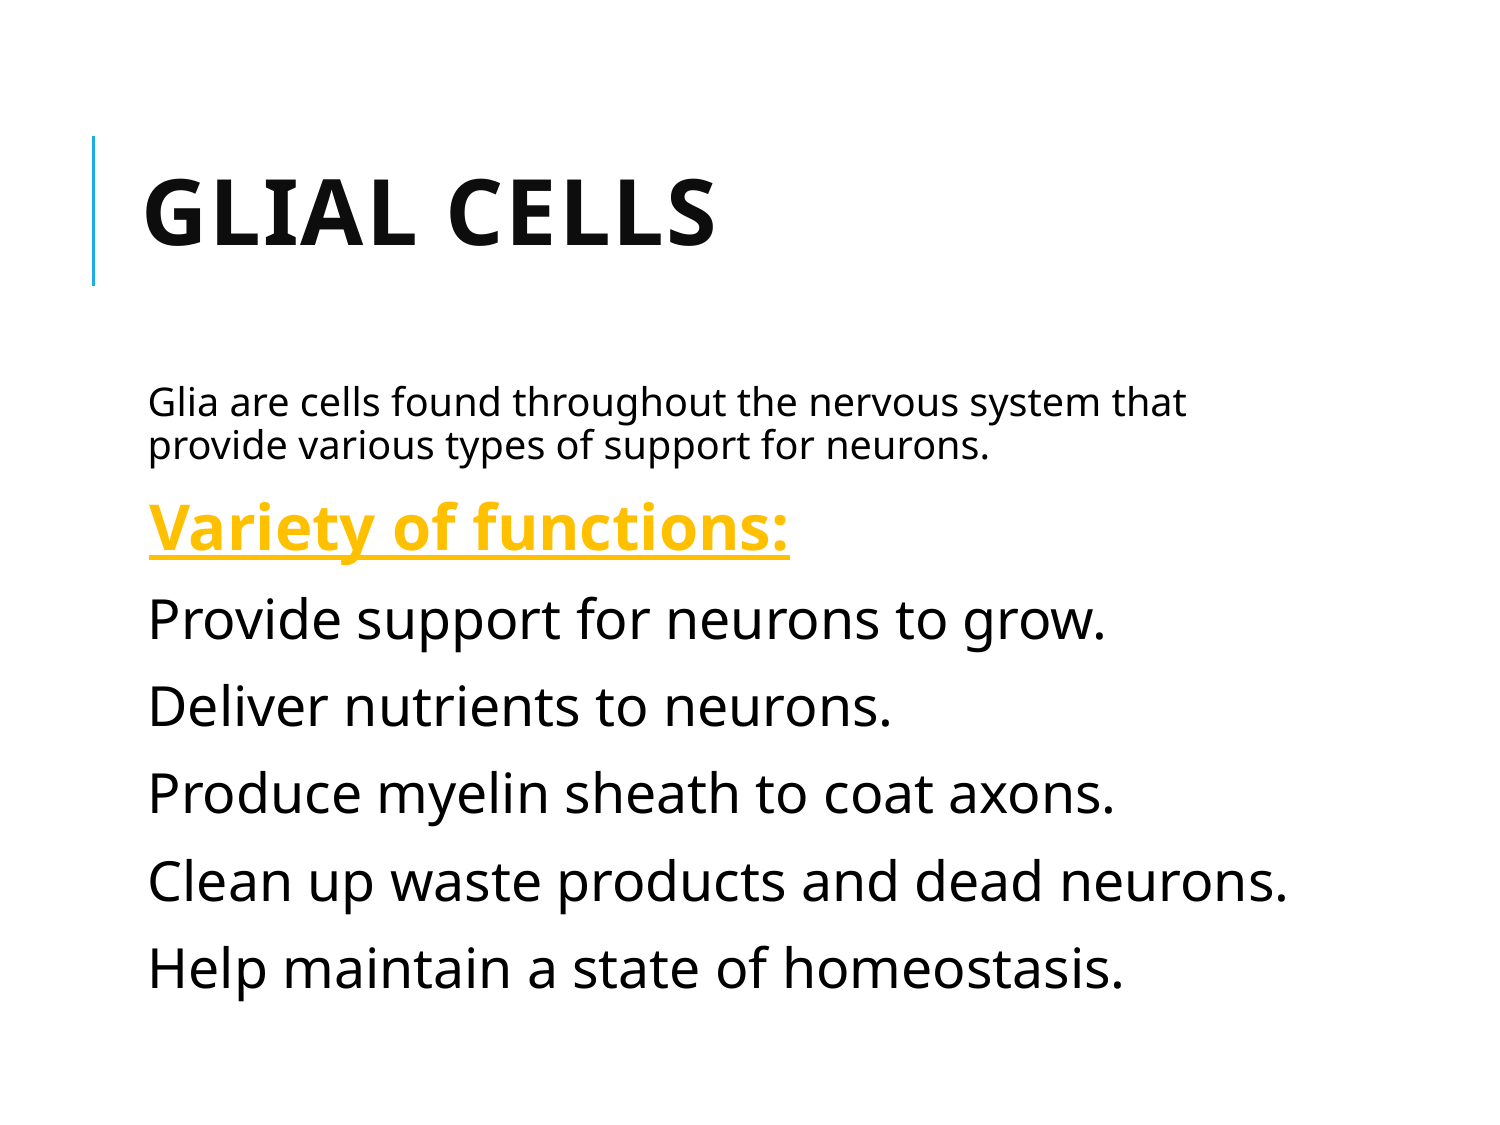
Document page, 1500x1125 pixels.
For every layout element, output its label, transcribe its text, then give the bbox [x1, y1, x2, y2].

list Glia are cells found throughout the nervous system that provide various types of support for neurons. Variety of functions: Provide support for neurons to grow. Deliver nutrients to neurons. Produce myelin sheath to coat axons. Clean up waste products and dead neurons. Help maintain a state of homeostasis. [126, 375, 1322, 1035]
title Glial Cells [126, 96, 1322, 342]
